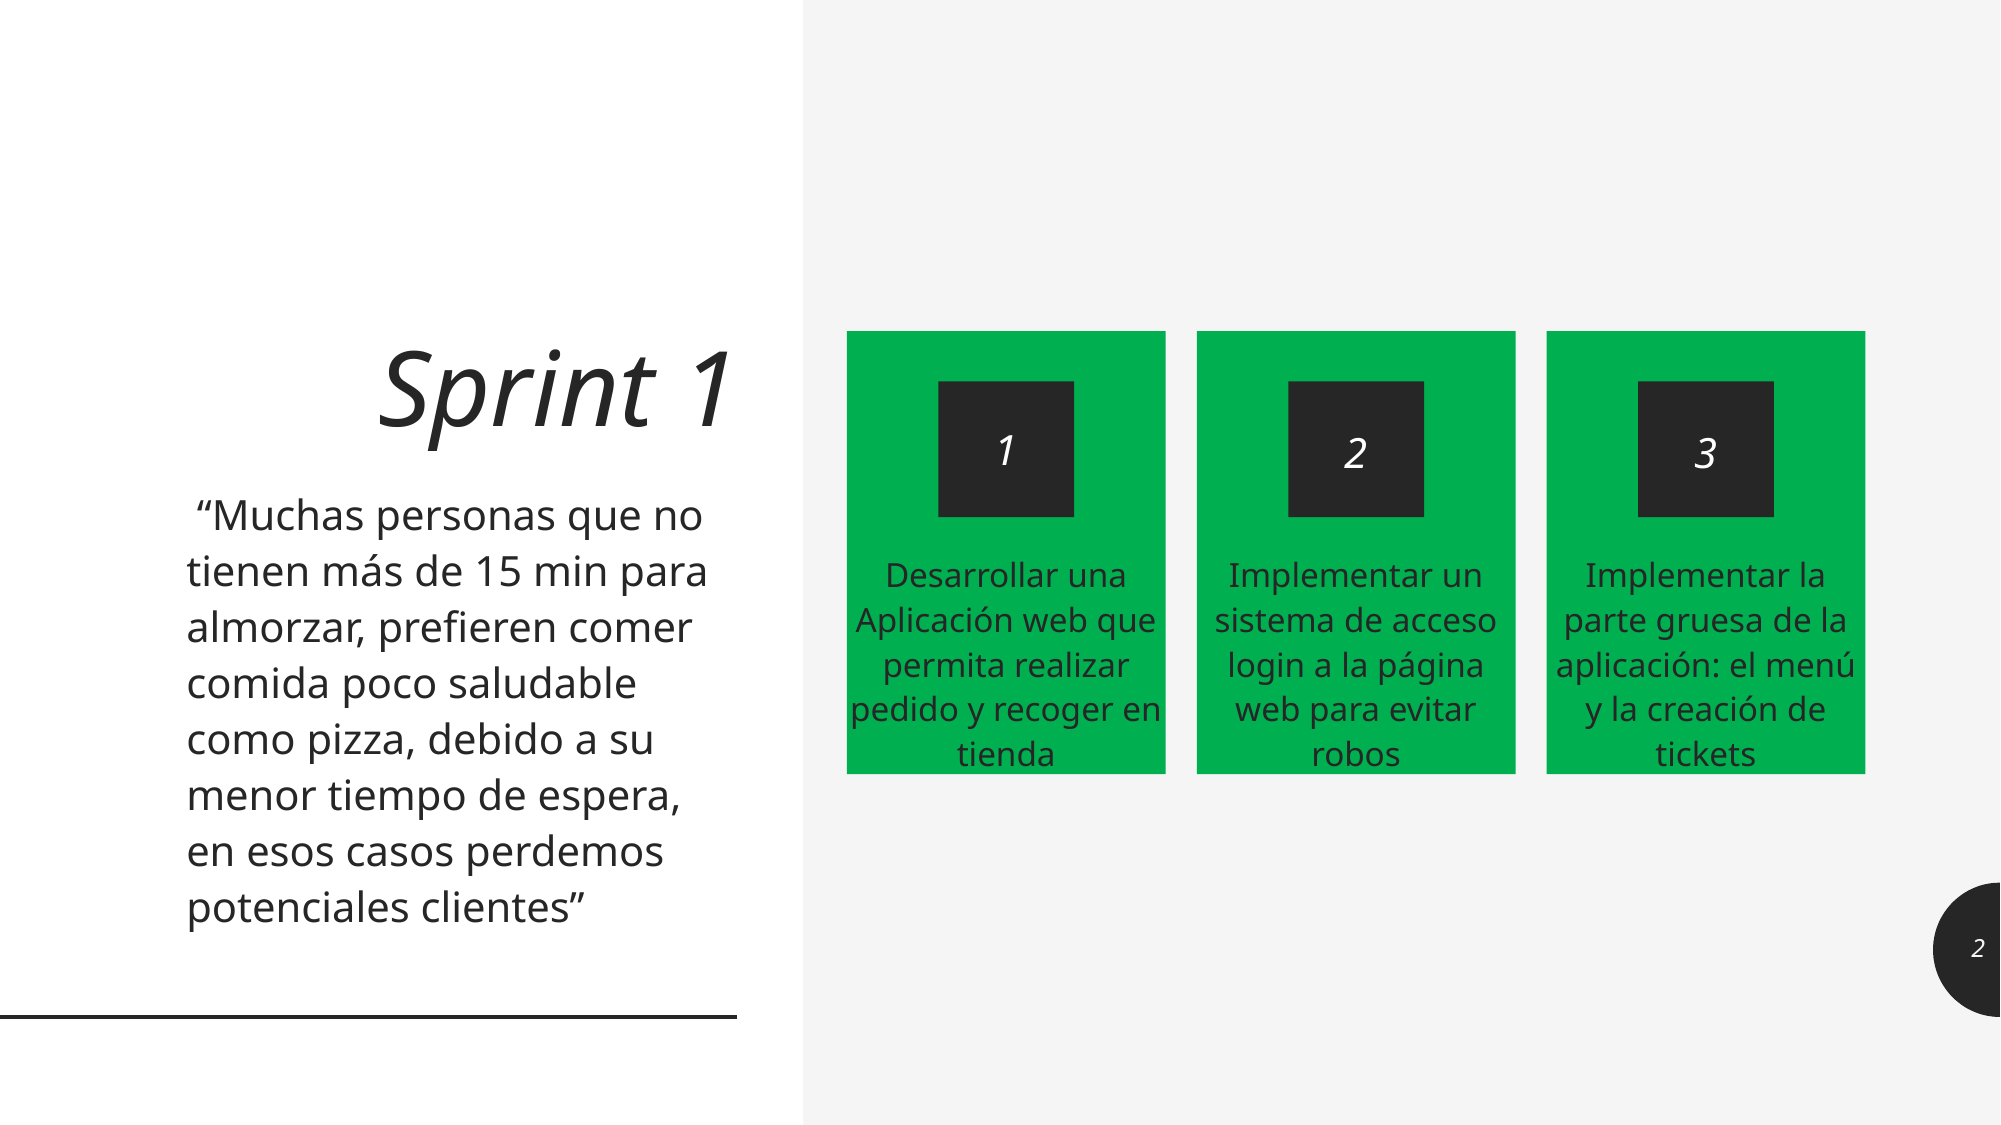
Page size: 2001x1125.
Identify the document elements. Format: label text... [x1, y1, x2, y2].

list 2 [1288, 381, 1425, 518]
list 3 [1638, 381, 1774, 518]
title Sprint 1 [125, 91, 754, 457]
list “Muchas personas que no tienen más de 15 min para almorzar, prefieren comer comida poco saludable como pizza, debido a su menor tiempo de espera, en esos casos perdemos potenciales clientes” [171, 474, 756, 944]
list 1 [938, 381, 1075, 518]
list Implementar un sistema de acceso login a la página web para evitar robos [1196, 331, 1516, 775]
list Desarrollar una Aplicación web que permita realizar pedido y recoger en tienda [846, 331, 1166, 775]
list Implementar la parte gruesa de la aplicación: el menú y la creación de tickets [1546, 331, 1866, 775]
slide_number 2 [1933, 919, 2000, 980]
